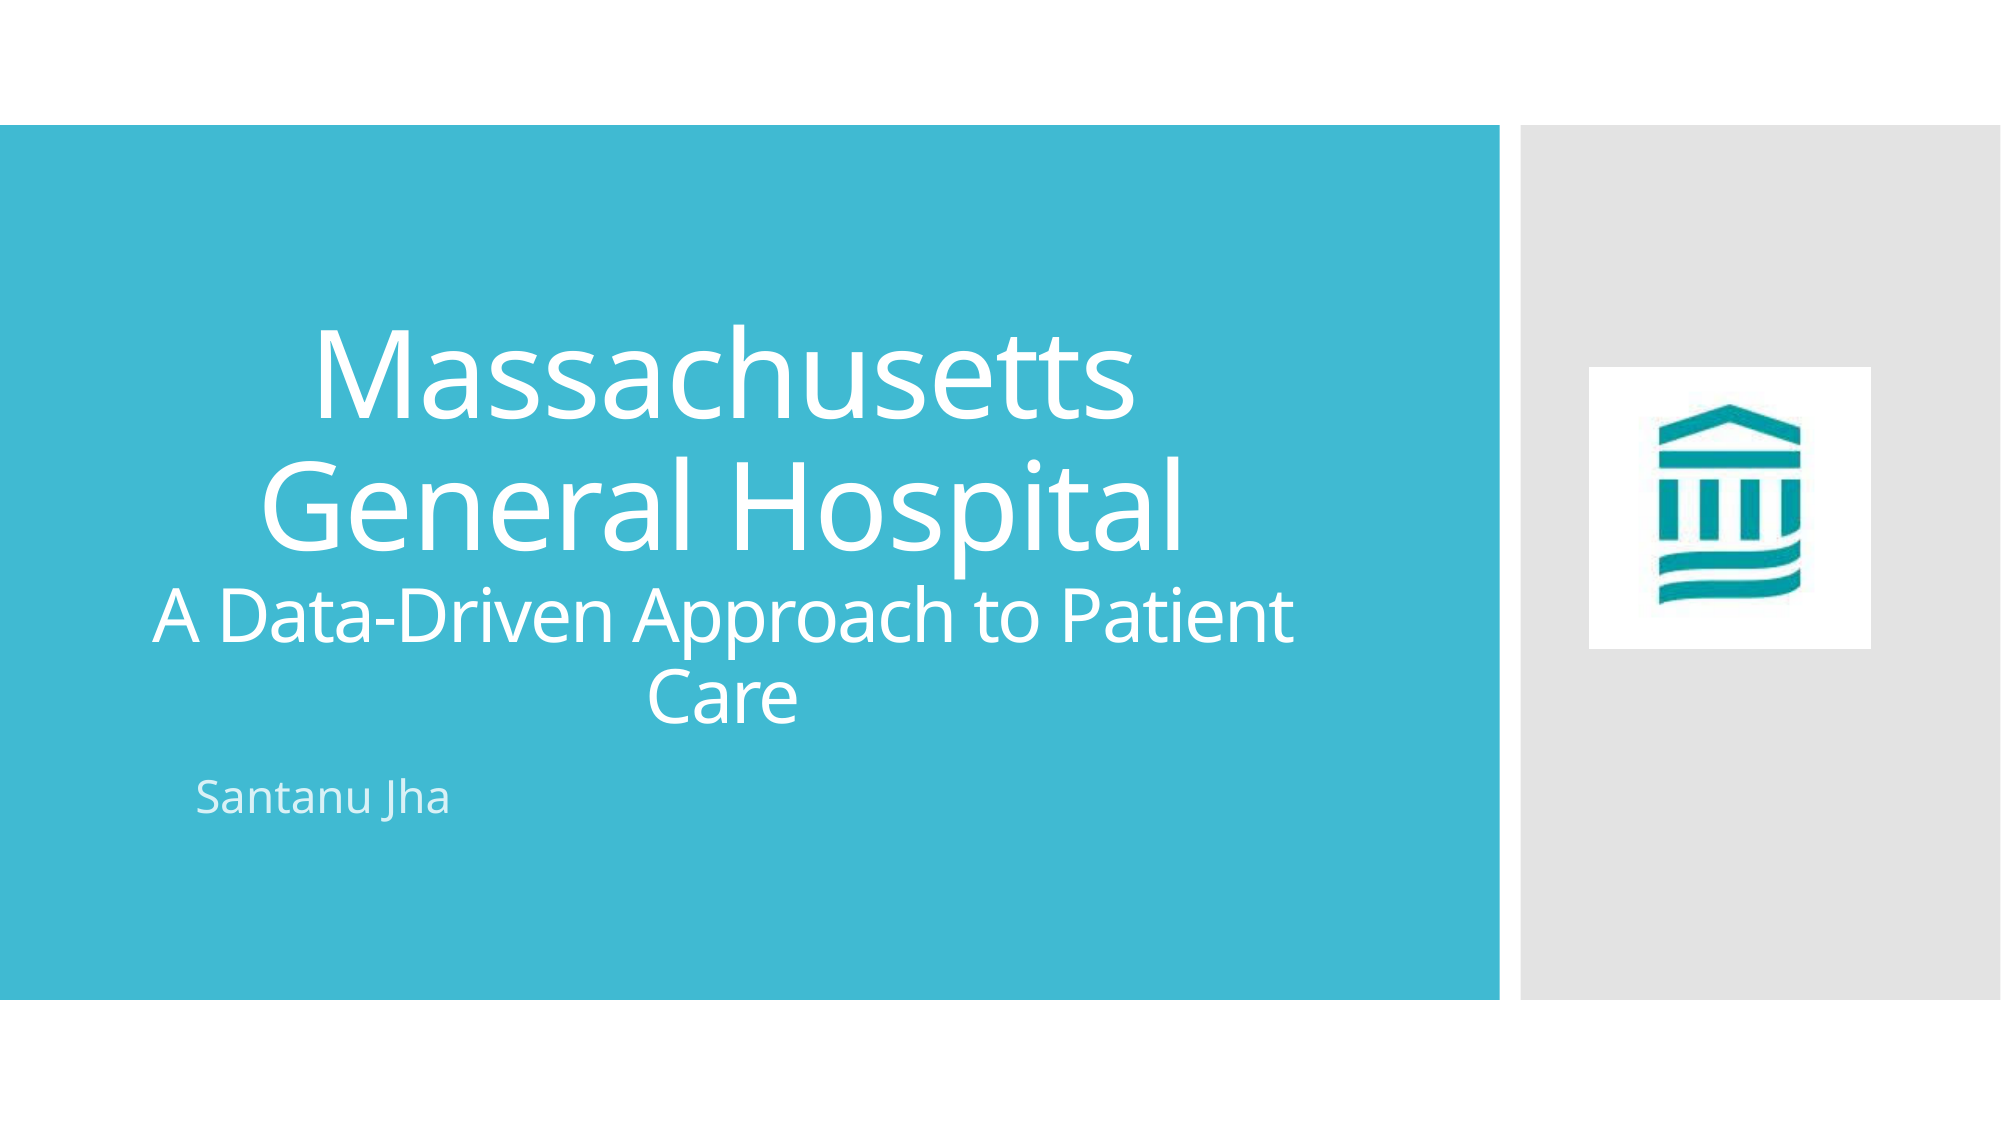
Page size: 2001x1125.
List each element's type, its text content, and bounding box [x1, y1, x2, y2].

picture [1589, 367, 1871, 650]
subtitle Santanu Jha [180, 766, 1381, 917]
title Massachusetts General Hospital A Data-Driven Approach to Patient Care [71, 208, 1376, 747]
